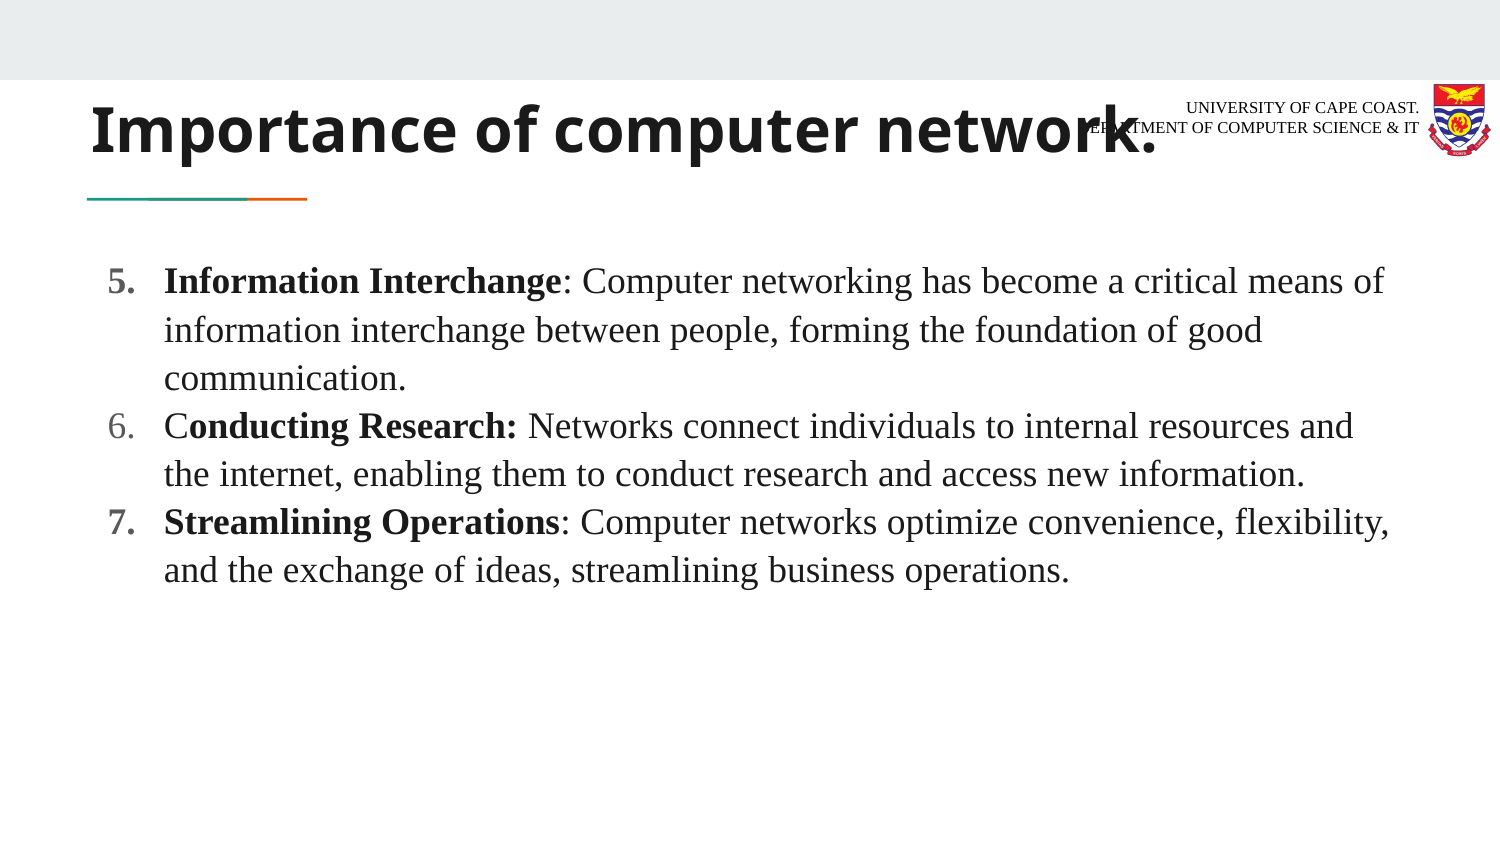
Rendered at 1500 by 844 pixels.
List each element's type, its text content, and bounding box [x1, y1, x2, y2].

picture [1419, 80, 1500, 161]
list Information Interchange: Computer networking has become a critical means of information interchange between people, forming the foundation of good communication. Conducting Research: Networks connect individuals to internal resources and the internet, enabling them to conduct research and access new information. Streamlining Operations: Computer networks optimize convenience, flexibility, and the exchange of ideas, streamlining business operations. [92, 238, 1407, 800]
title Importance of computer network. [76, 75, 1338, 164]
